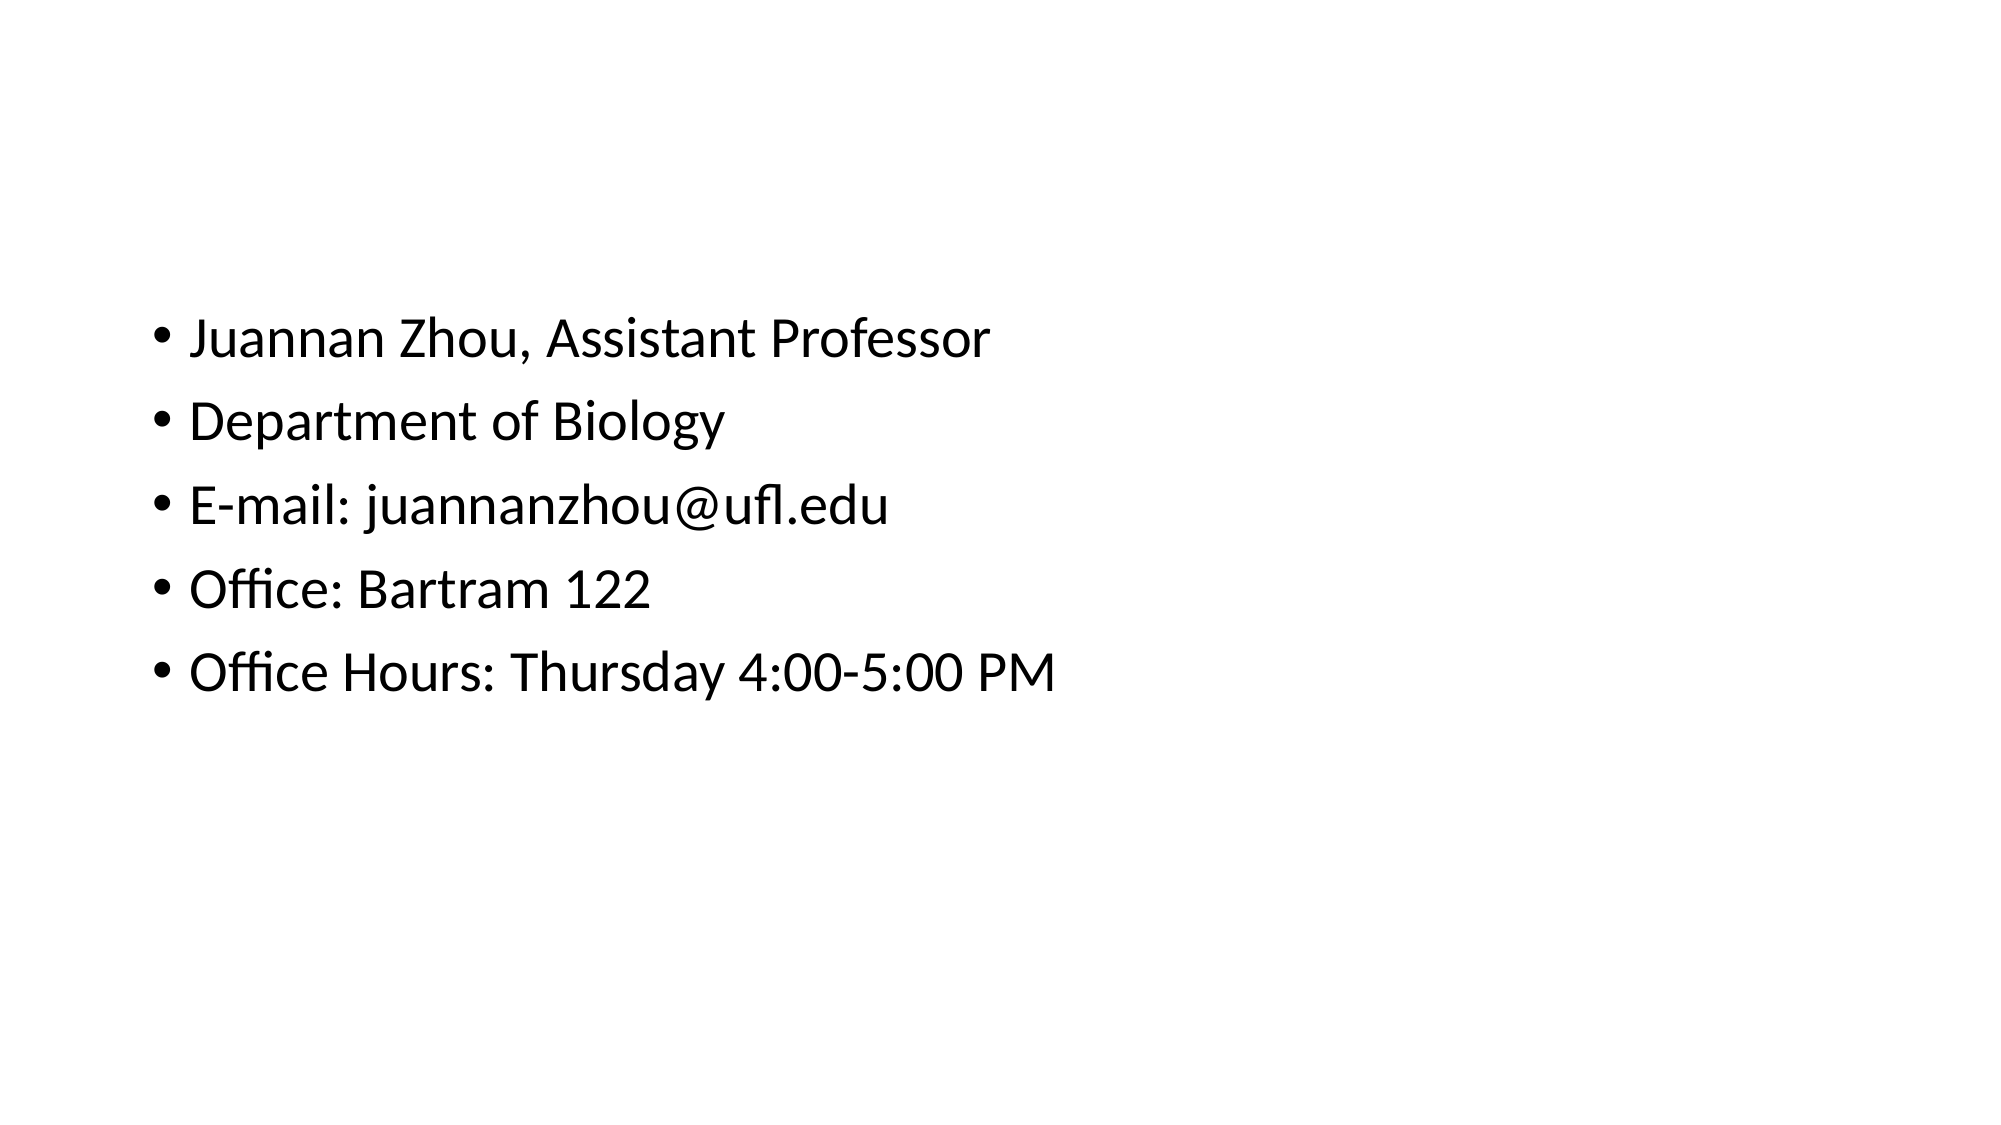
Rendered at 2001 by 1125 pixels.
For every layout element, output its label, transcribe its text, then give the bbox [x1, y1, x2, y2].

list Juannan Zhou, Assistant Professor Department of Biology E-mail: juannanzhou@ufl.edu Office: Bartram 122 Office Hours: Thursday 4:00-5:00 PM [137, 299, 1863, 1014]
